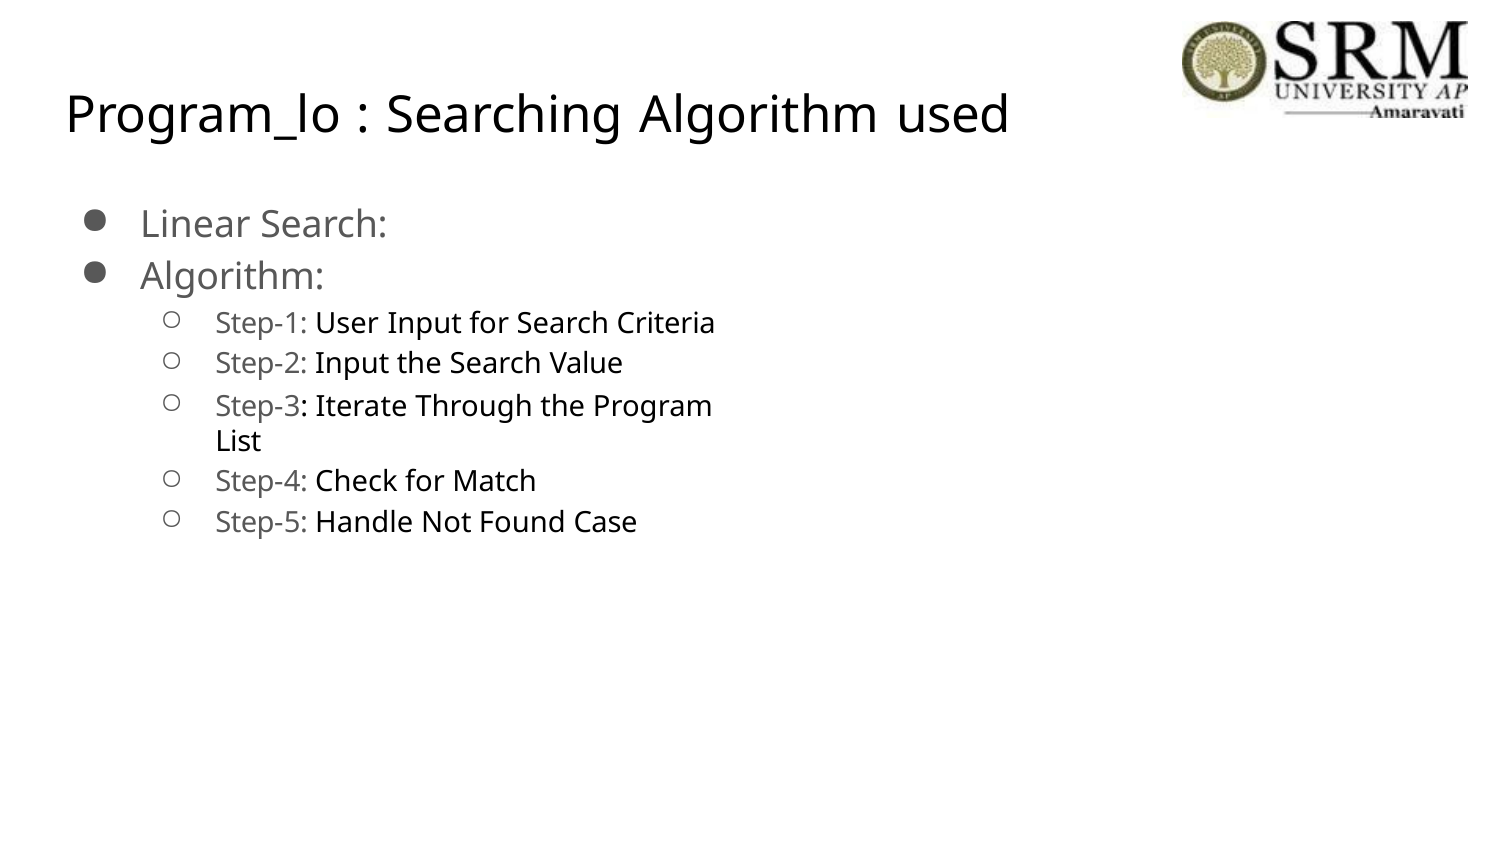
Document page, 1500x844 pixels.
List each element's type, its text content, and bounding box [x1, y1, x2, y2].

title Program_lo : Searching Algorithm used [25, 78, 1359, 222]
text_box Linear Search: Algorithm: Step-1: User Input for Search Criteria Step-2: Input the Search Value Step-3: Iterate Through the Program List Step-4: Check for Match Step-5: Handle Not Found Case [78, 191, 738, 539]
picture [1182, 21, 1468, 118]
